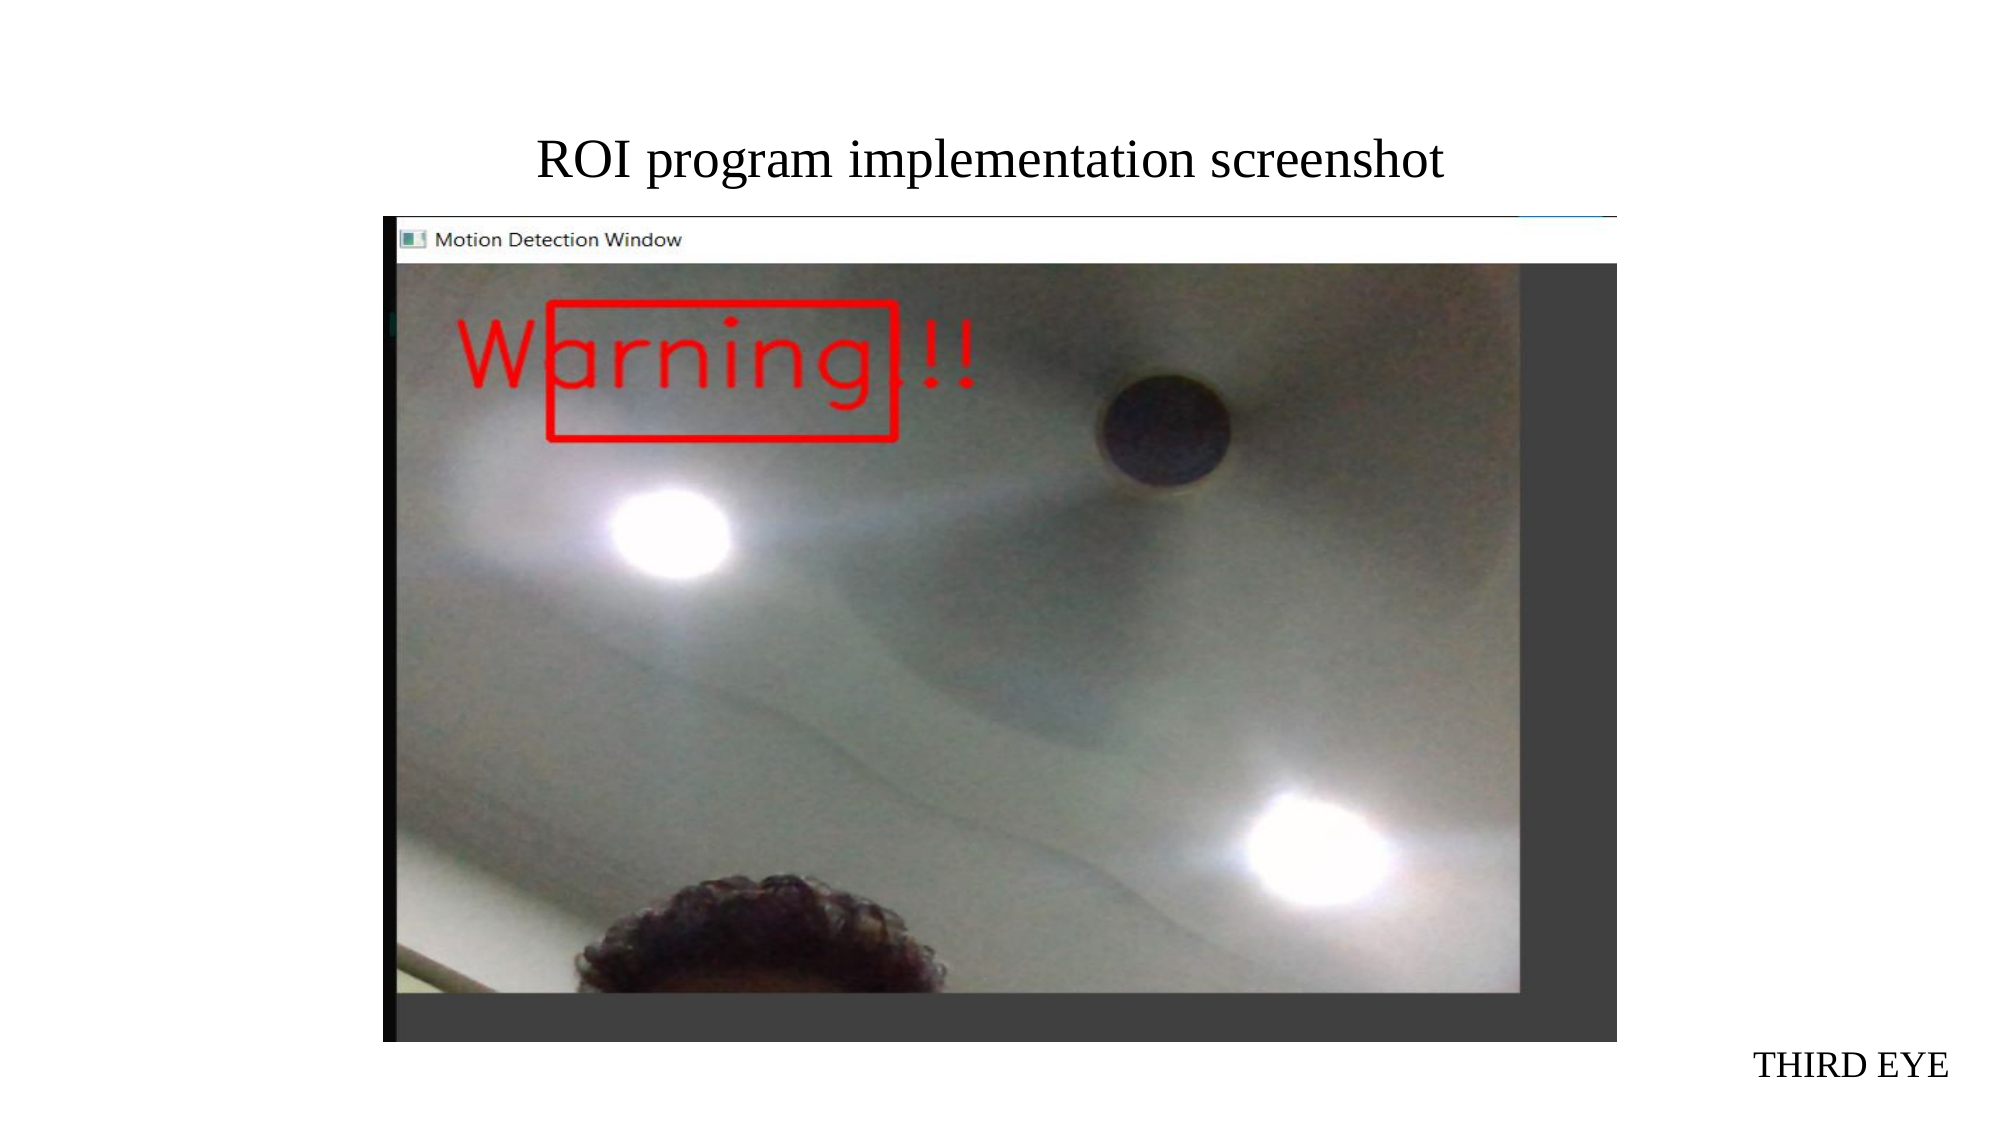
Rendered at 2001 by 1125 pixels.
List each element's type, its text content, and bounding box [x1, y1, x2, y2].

picture [383, 216, 1617, 1042]
text_box ROI program implementation screenshot [522, 114, 1478, 196]
text_box THIRD EYE [1738, 1032, 1978, 1125]
